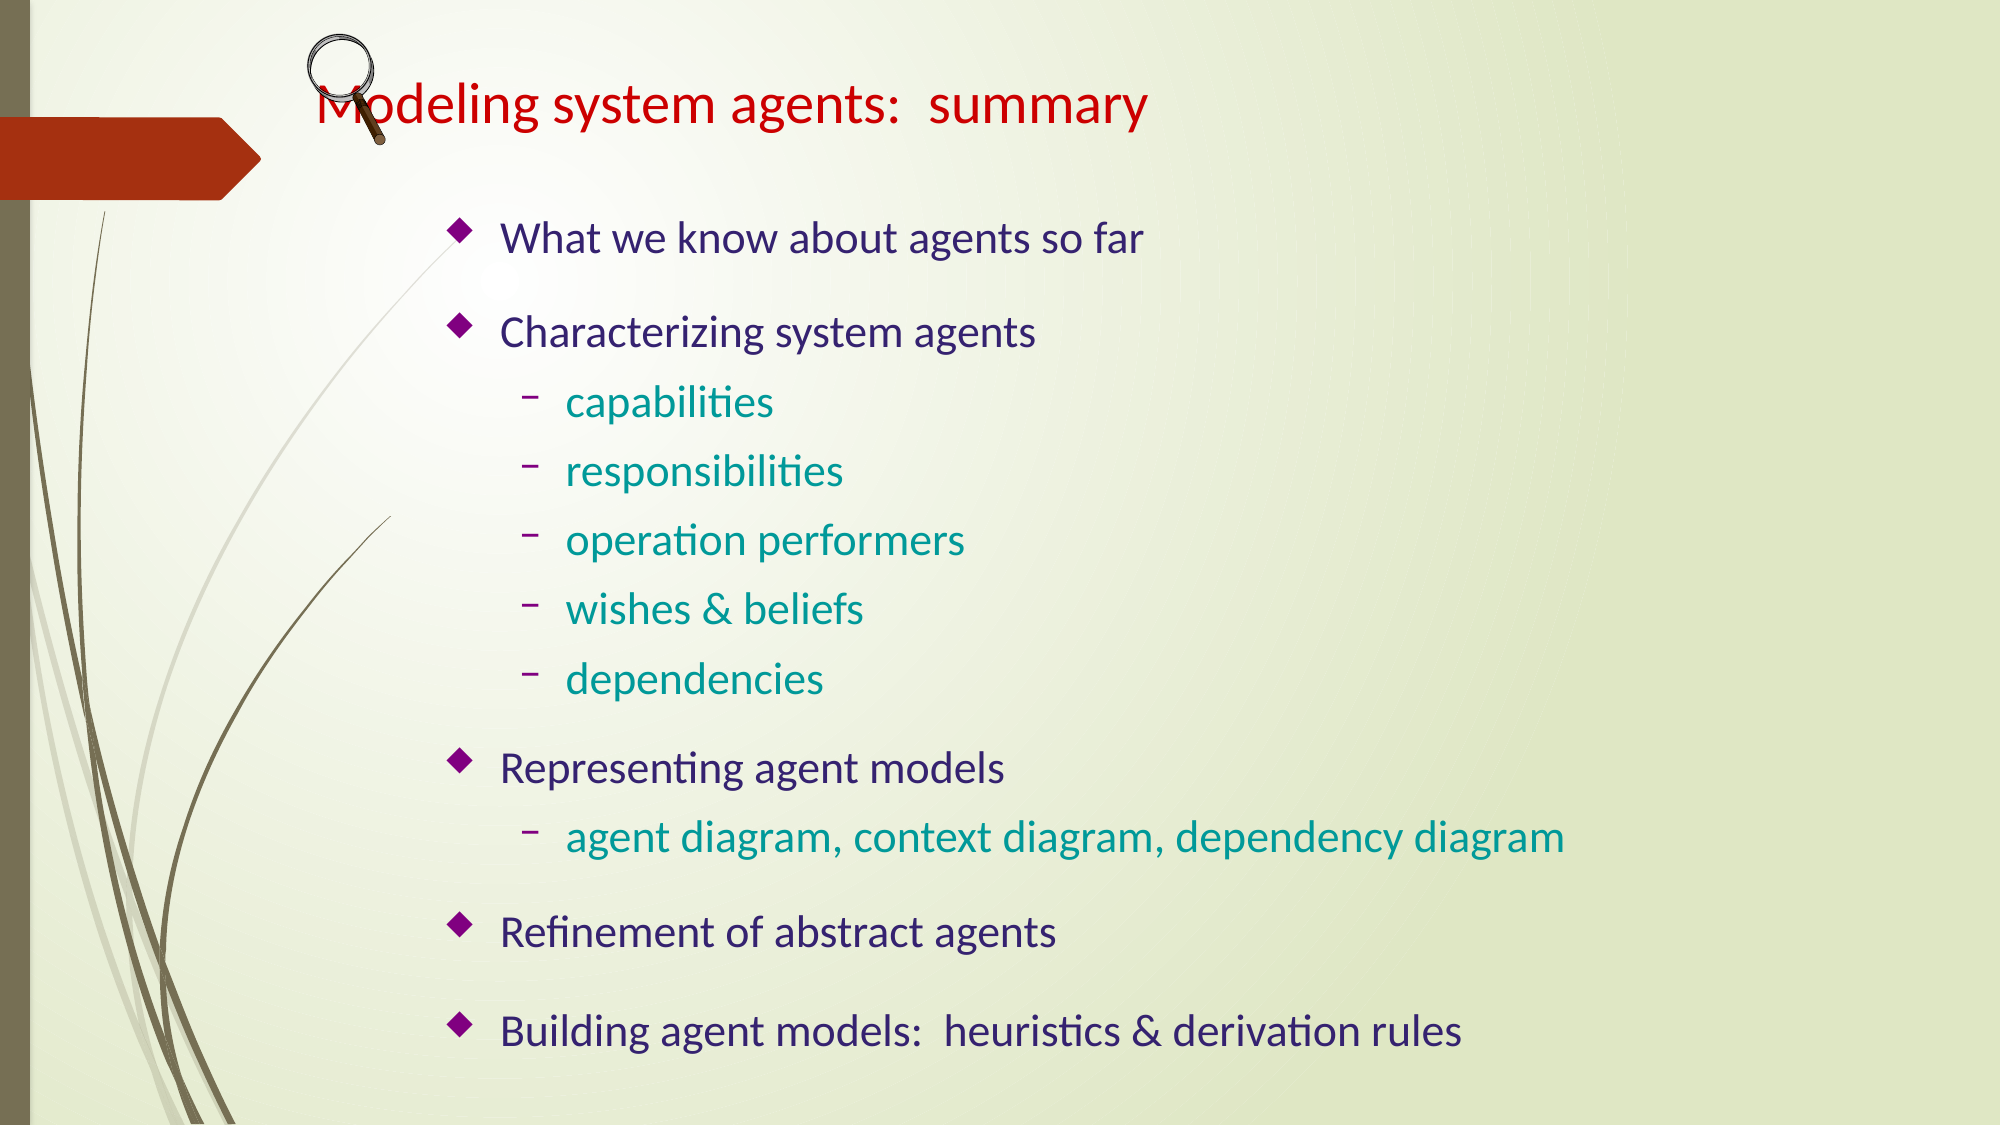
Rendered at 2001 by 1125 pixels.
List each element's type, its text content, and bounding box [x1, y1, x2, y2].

text_box Modeling system agents: summary [300, 37, 1720, 163]
picture [306, 33, 386, 146]
text_box What we know about agents so far Characterizing system agents capabilities responsibilities operation performers wishes & beliefs dependencies Representing agent models agent diagram, context diagram, dependency diagram Refinement of abstract agents Building agent models: heuristics & derivation rules [287, 212, 1723, 1030]
